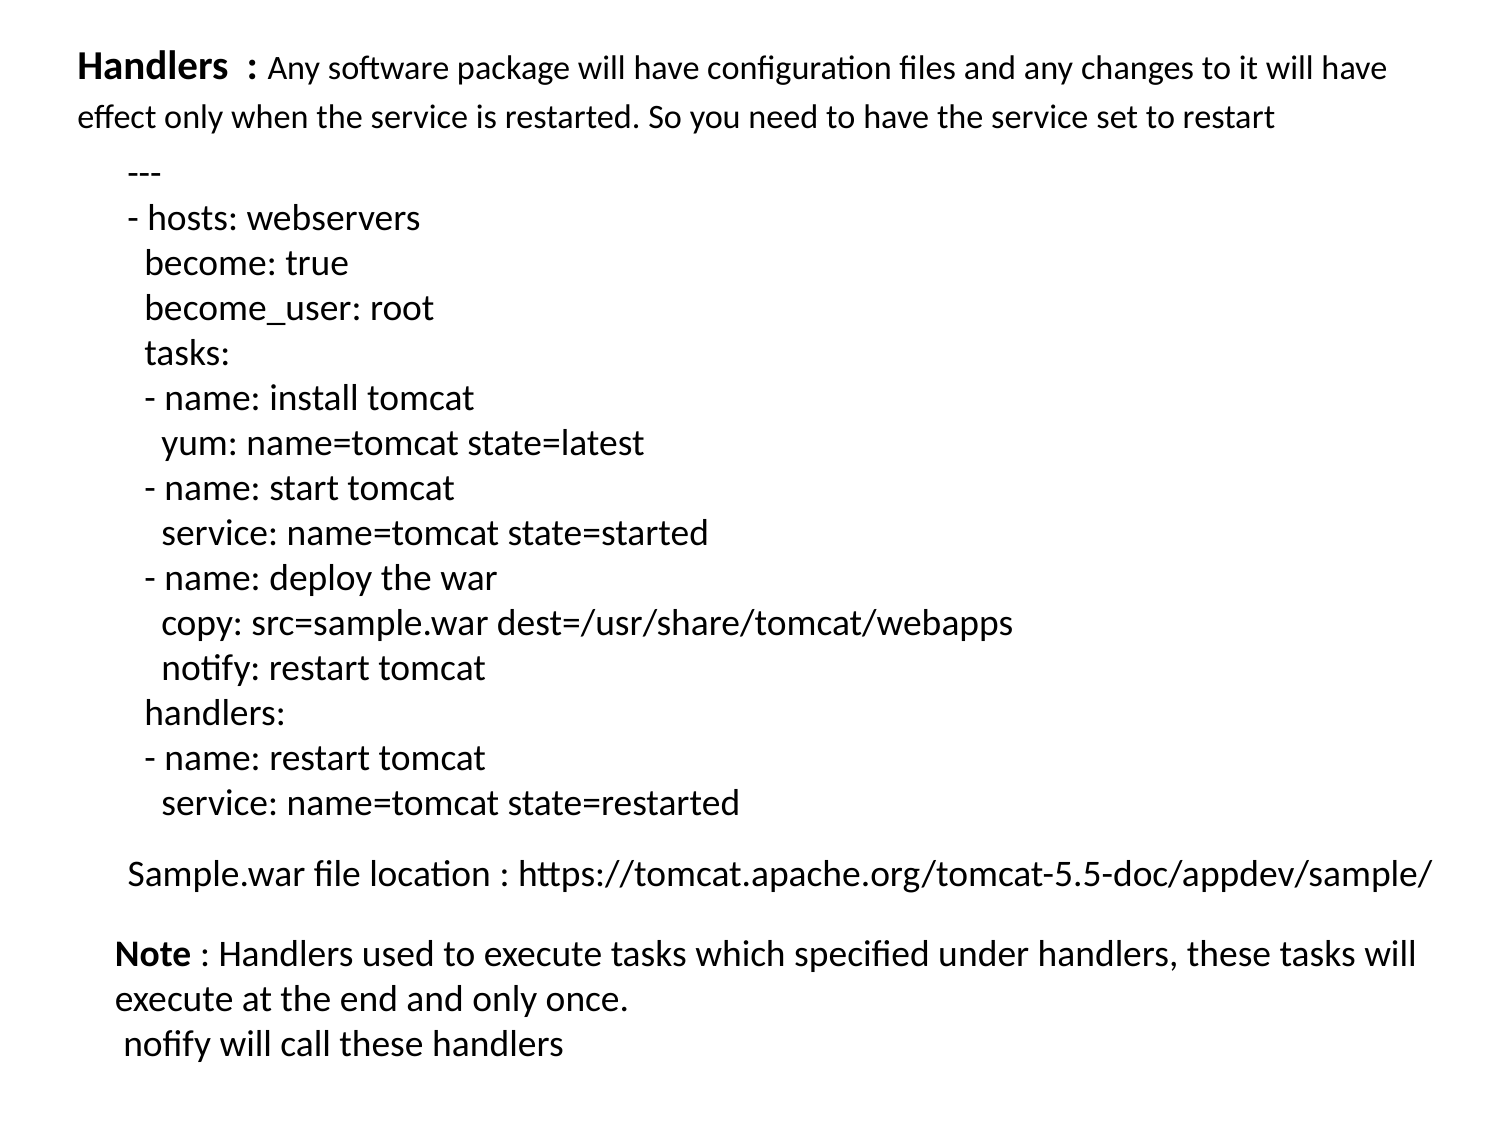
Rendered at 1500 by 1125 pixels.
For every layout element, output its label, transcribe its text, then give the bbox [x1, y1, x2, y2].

text_box Handlers : Any software package will have configuration files and any changes to it will have effect only when the service is restarted. So you need to have the service set to restart [62, 24, 1413, 150]
text_box Note : Handlers used to execute tasks which specified under handlers, these tasks will execute at the end and only once. nofify will call these handlers [99, 962, 1450, 1030]
text_box Sample.war file location : https://tomcat.apache.org/tomcat-5.5-doc/appdev/sample/ [112, 837, 1463, 905]
text_box --- - hosts: webservers become: true become_user: root tasks: - name: install tomcat yum: name=tomcat state=latest - name: start tomcat service: name=tomcat state=started - name: deploy the war copy: src=sample.war dest=/usr/share/tomcat/webapps notify: restart tomcat handlers: - name: restart tomcat service: name=tomcat state=restarted [112, 140, 1338, 831]
